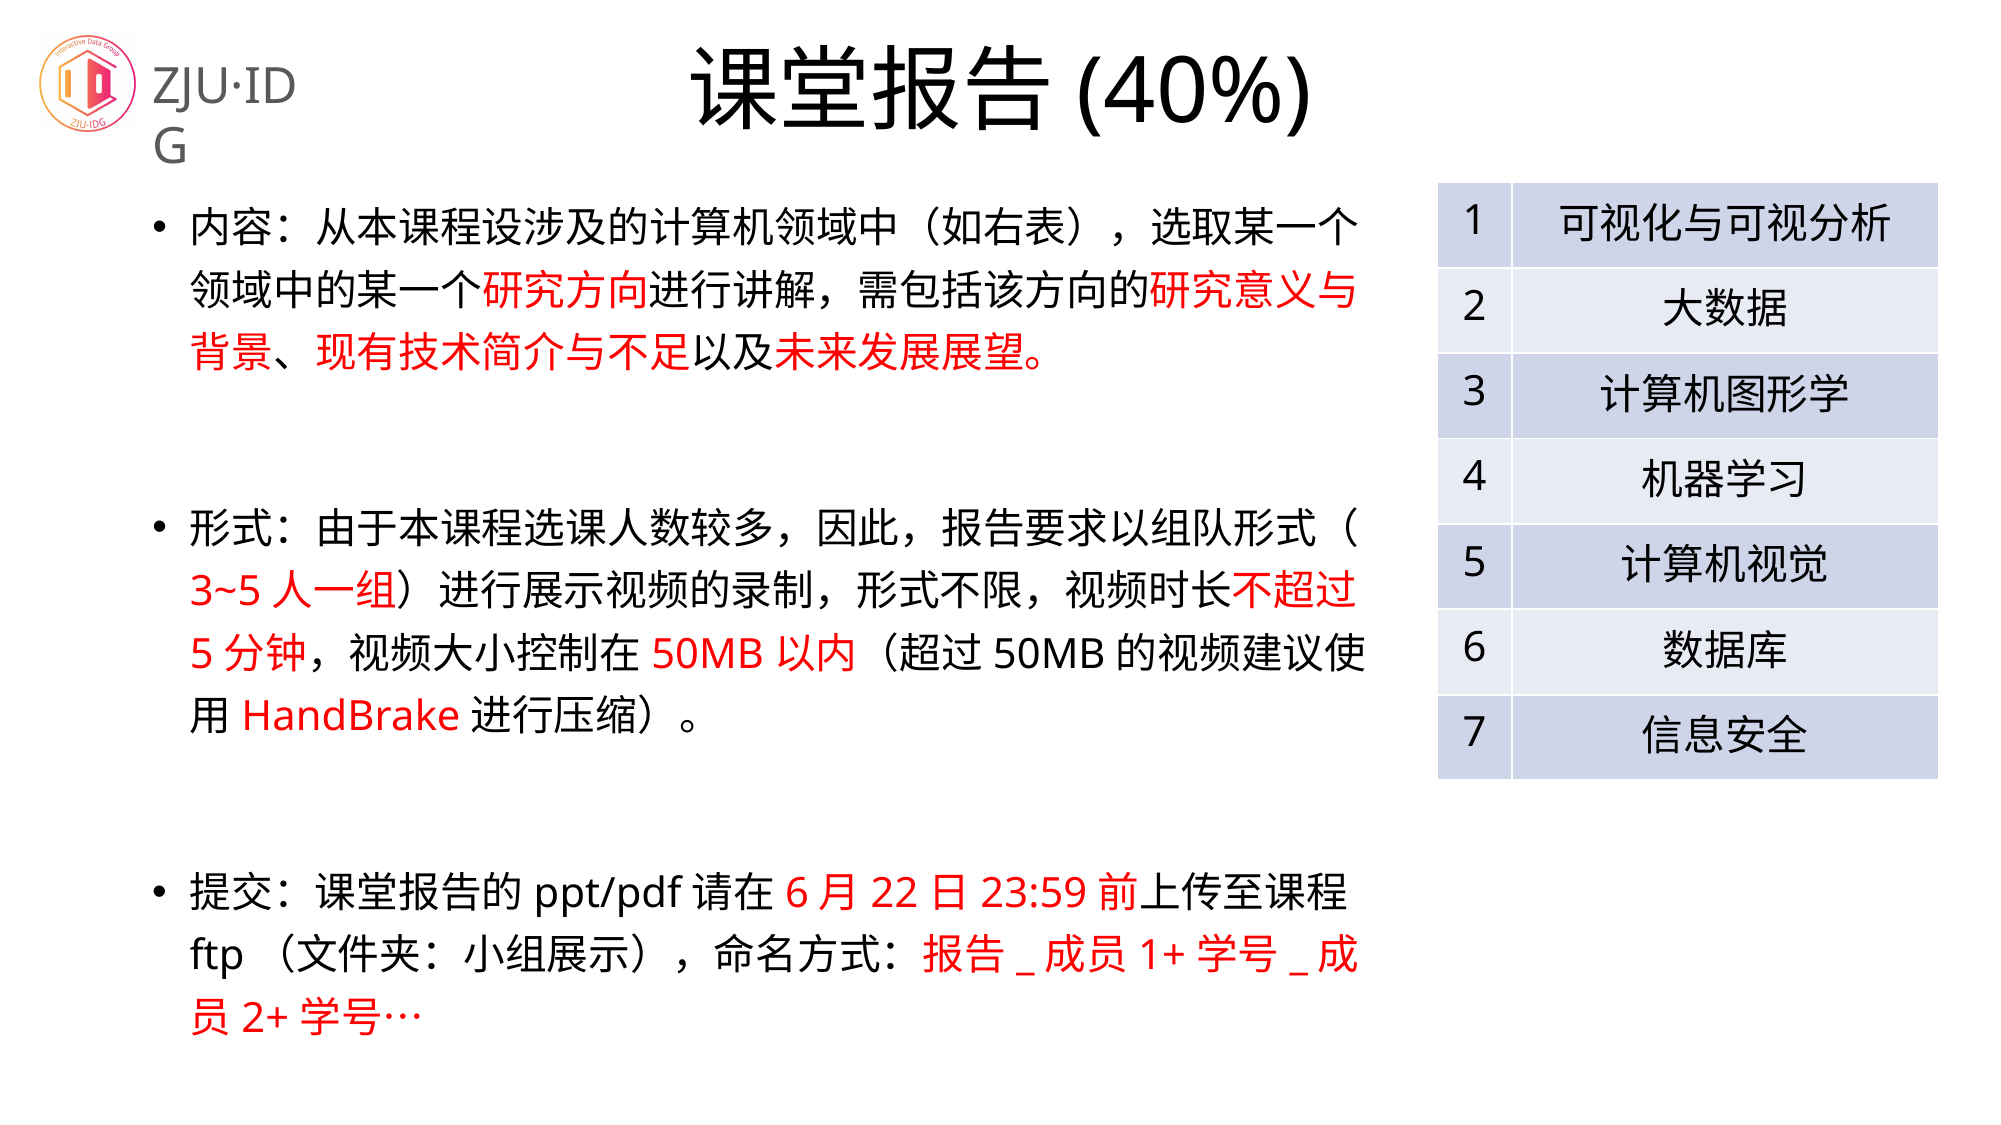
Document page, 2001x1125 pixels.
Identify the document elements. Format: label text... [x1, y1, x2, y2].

table_cell 6 [1438, 610, 1511, 694]
table_cell 7 [1438, 696, 1511, 779]
table_cell 3 [1438, 354, 1511, 438]
table_cell 大数据 [1513, 269, 1938, 352]
table_cell 数据库 [1513, 610, 1938, 694]
table_cell 计算机视觉 [1513, 525, 1938, 608]
list 内容：从本课程设涉及的计算机领域中（如右表），选取某一个领域中的某一个研究方向进行讲解，需包括该方向的研究意义与背景、现有技术简介与不足以及未来发展展望。 [137, 181, 1386, 481]
table_cell 5 [1438, 525, 1511, 608]
text_box 形式：由于本课程选课人数较多，因此，报告要求以组队形式（ 3~5人一组）进行展示视频的录制，形式不限，视频时长不超过5分钟，视频大小控制在50MB以内（超过50MB的视频建议使用HandBrake进行压缩）。 [137, 481, 1386, 814]
table_cell 机器学习 [1513, 439, 1938, 523]
table_cell 计算机图形学 [1513, 354, 1938, 438]
text_box 提交：课堂报告的ppt/pdf请在6月22日23:59前上传至课程ftp（文件夹：小组展示），命名方式：报告_成员1+学号_成员2+学号… [137, 845, 1407, 1099]
picture [37, 33, 138, 134]
table_header 1 [1438, 183, 1511, 267]
table_header 可视化与可视分析 [1513, 183, 1938, 267]
table_cell 2 [1438, 269, 1511, 352]
title 课堂报告(40%) [322, 36, 1678, 131]
table_cell 4 [1438, 439, 1511, 523]
table_cell 信息安全 [1513, 696, 1938, 779]
